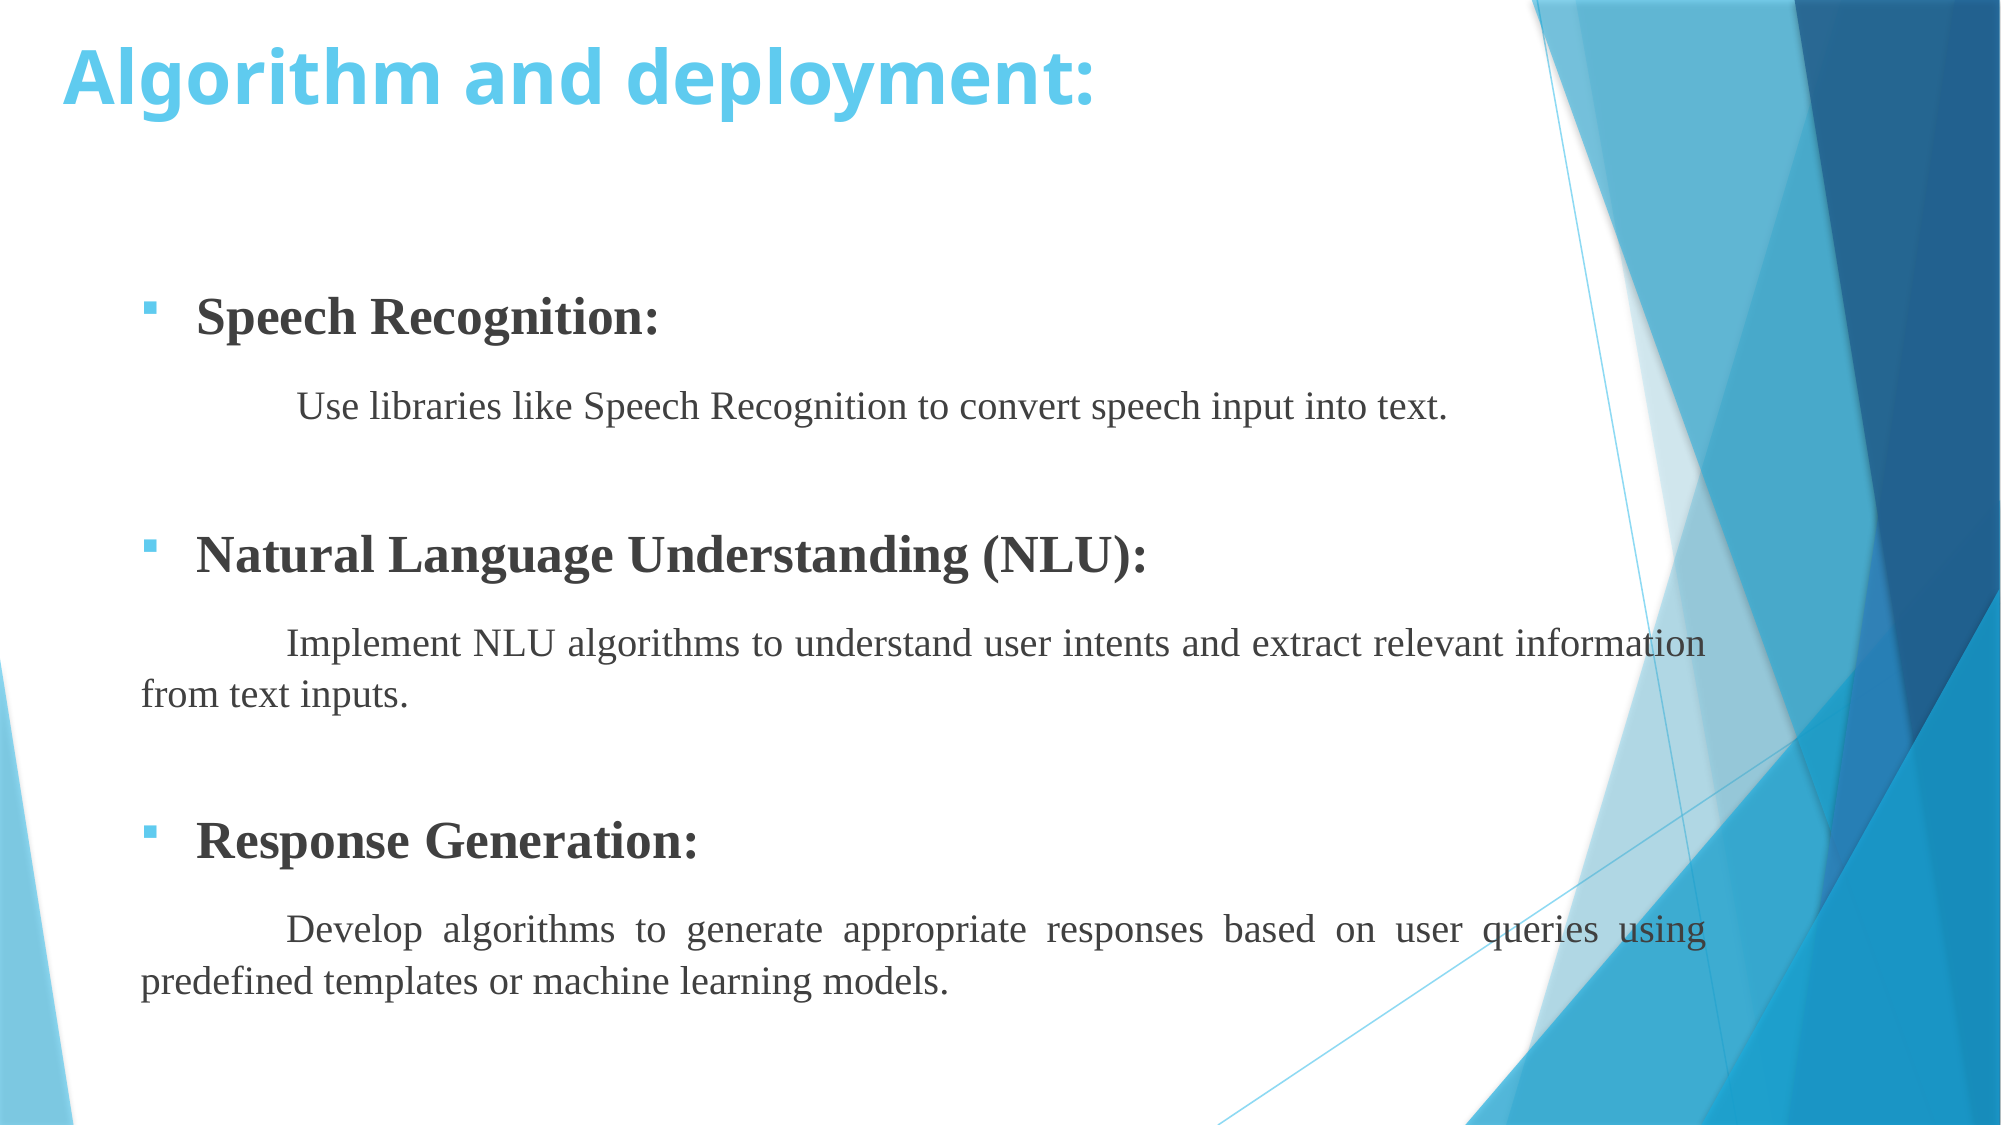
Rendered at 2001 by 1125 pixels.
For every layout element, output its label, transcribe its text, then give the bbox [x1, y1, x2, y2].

list Speech Recognition: Use libraries like Speech Recognition to convert speech input into text. Natural Language Understanding (NLU): Implement NLU algorithms to understand user intents and extract relevant information from text inputs. Response Generation: Develop algorithms to generate appropriate responses based on user queries using predefined templates or machine learning models. [125, 189, 1724, 1018]
title Algorithm and deployment: [48, 22, 1863, 210]
